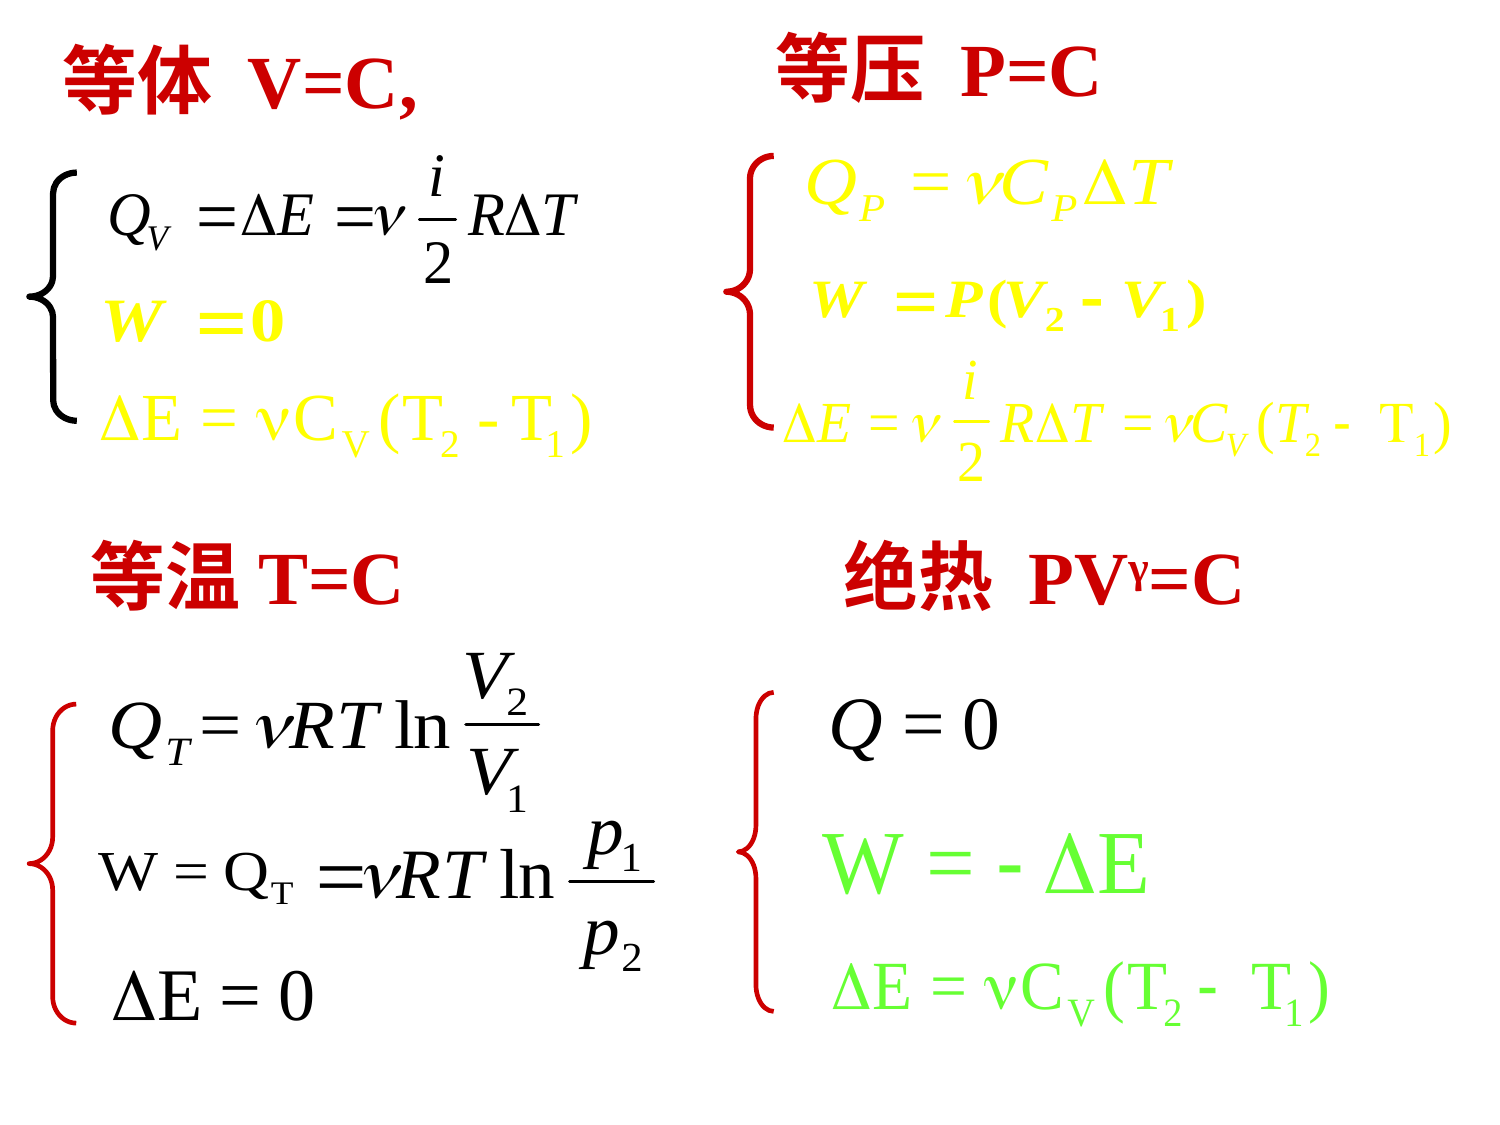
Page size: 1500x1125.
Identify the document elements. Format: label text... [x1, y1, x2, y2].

text_box [738, 692, 774, 1012]
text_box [797, 137, 1185, 229]
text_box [820, 680, 1010, 782]
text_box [100, 137, 594, 297]
text_box 等压 P=C [760, 14, 1118, 119]
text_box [809, 267, 1211, 338]
text_box [726, 155, 774, 428]
text_box [29, 704, 77, 1024]
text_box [100, 297, 290, 350]
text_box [100, 951, 329, 1039]
text_box [29, 172, 77, 421]
text_box 绝热 PVγ=C [828, 522, 1261, 627]
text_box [88, 373, 599, 471]
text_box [773, 345, 1457, 492]
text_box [820, 940, 1341, 1040]
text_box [809, 810, 1163, 911]
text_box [88, 834, 300, 914]
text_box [100, 633, 556, 829]
text_box 等体 V=C, [48, 26, 471, 131]
text_box 等温T=C [75, 522, 420, 627]
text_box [300, 786, 668, 988]
